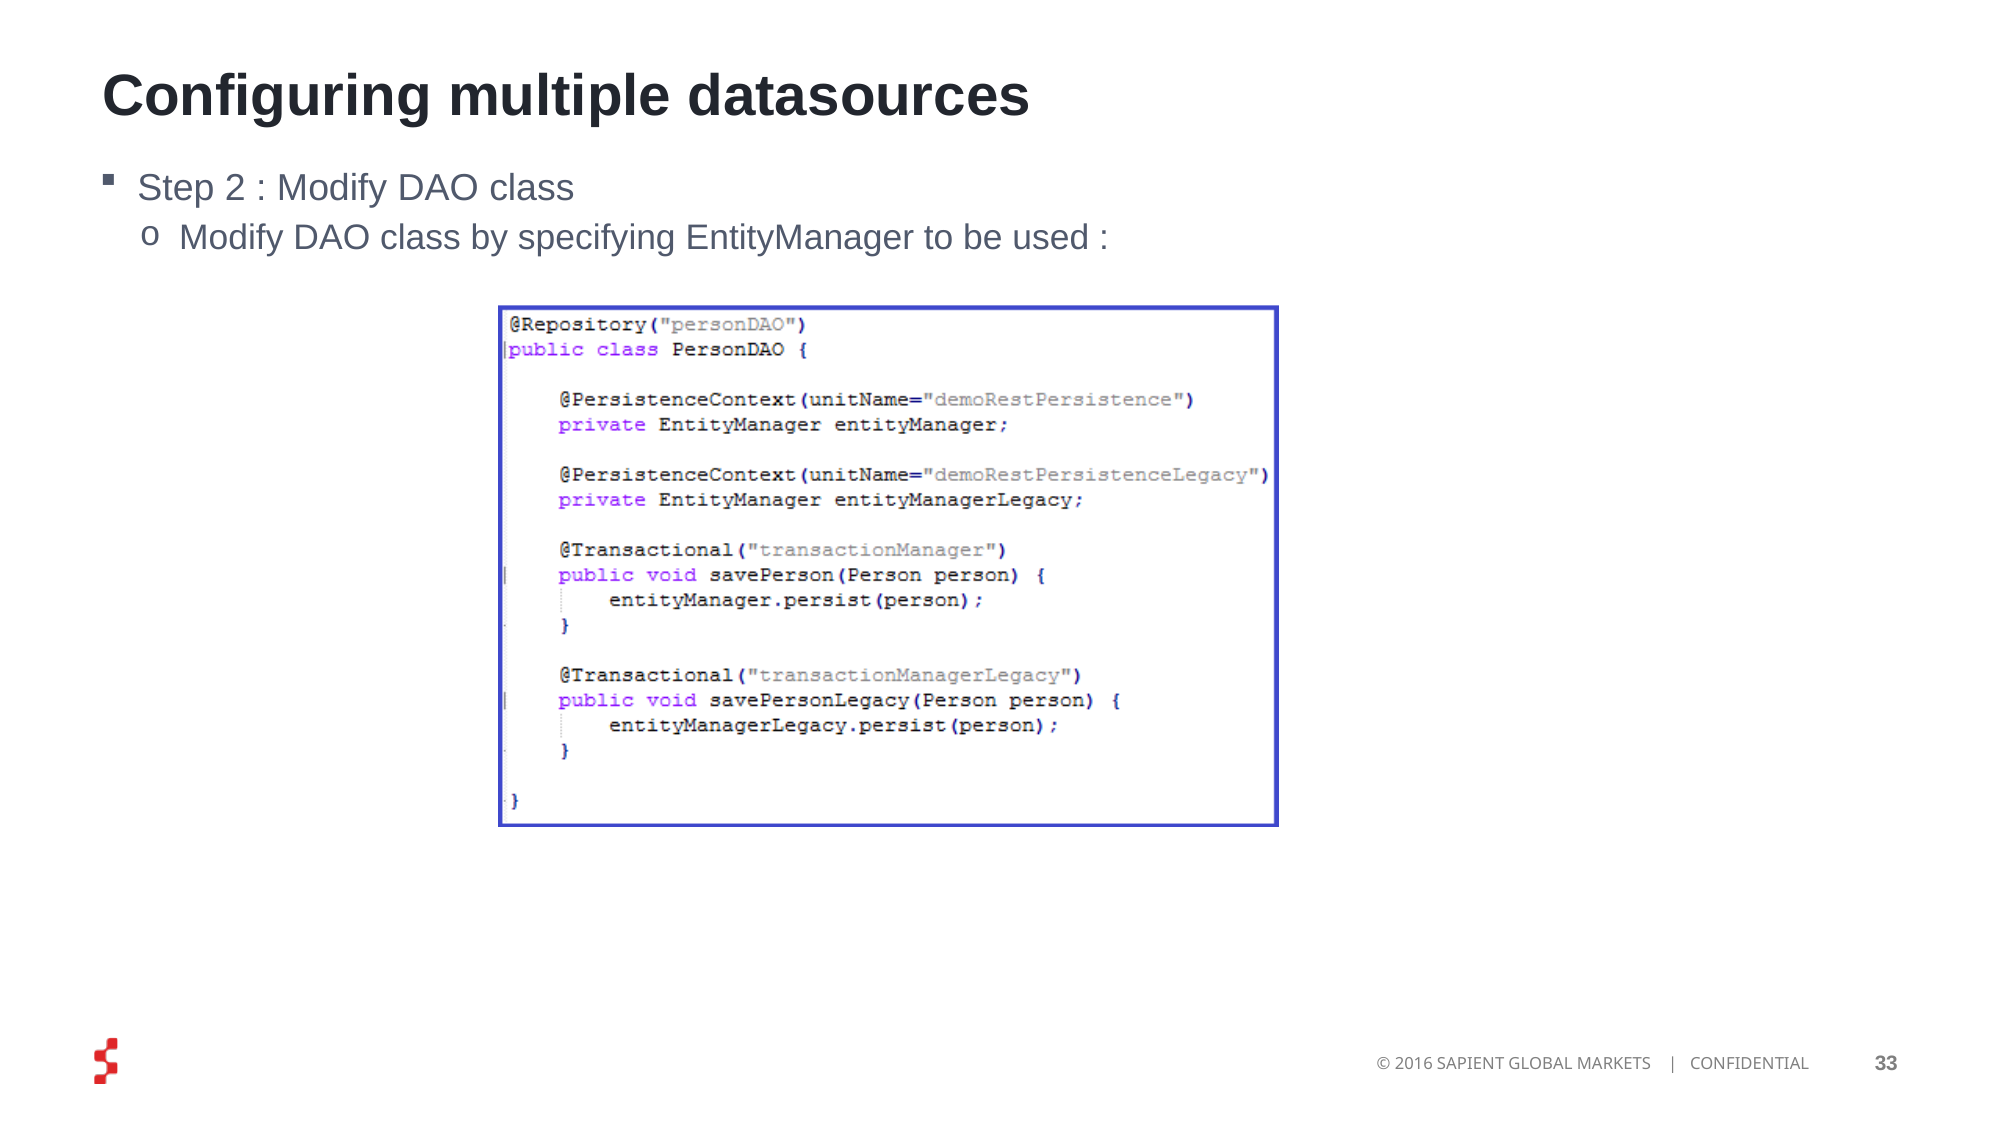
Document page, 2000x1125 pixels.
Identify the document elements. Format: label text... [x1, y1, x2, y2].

text_box Configuring multiple datasources [87, 50, 1910, 163]
picture [498, 303, 1279, 827]
list Step 2 : Modify DAO class Modify DAO class by specifying EntityManager to be used : [99, 162, 1900, 968]
